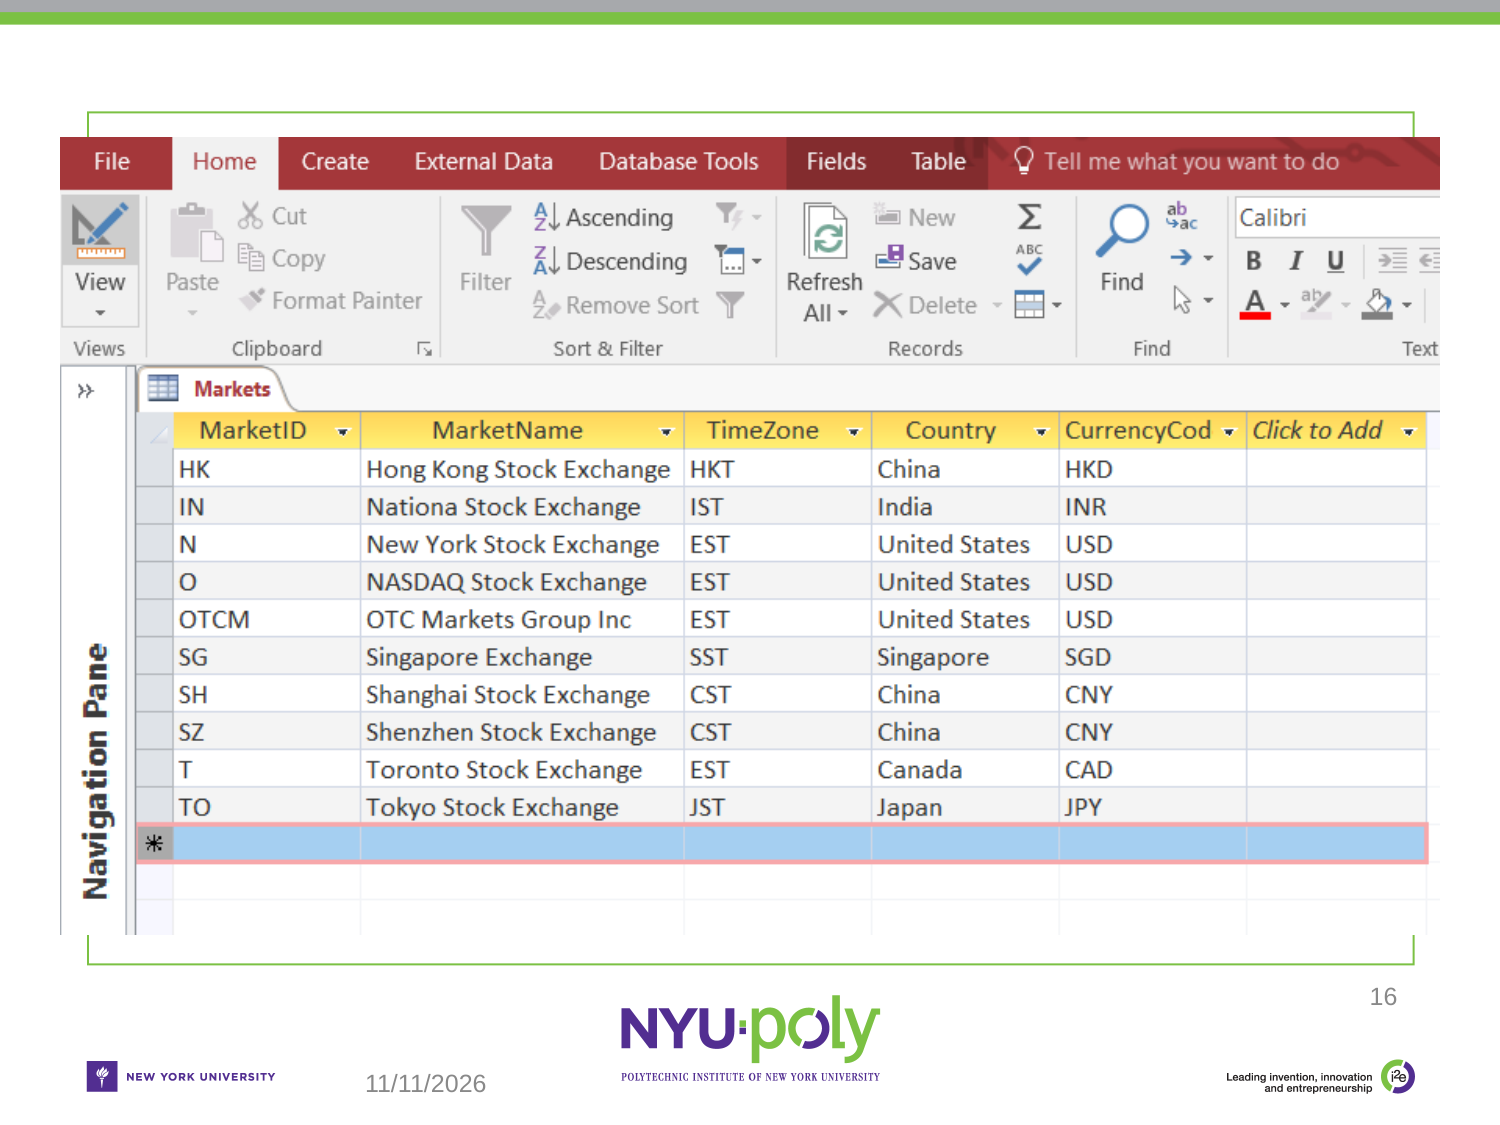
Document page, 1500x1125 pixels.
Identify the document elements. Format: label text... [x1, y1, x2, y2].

picture [0, 0, 1500, 1125]
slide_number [350, 1052, 525, 1113]
slide_number 16 [1062, 965, 1413, 1025]
